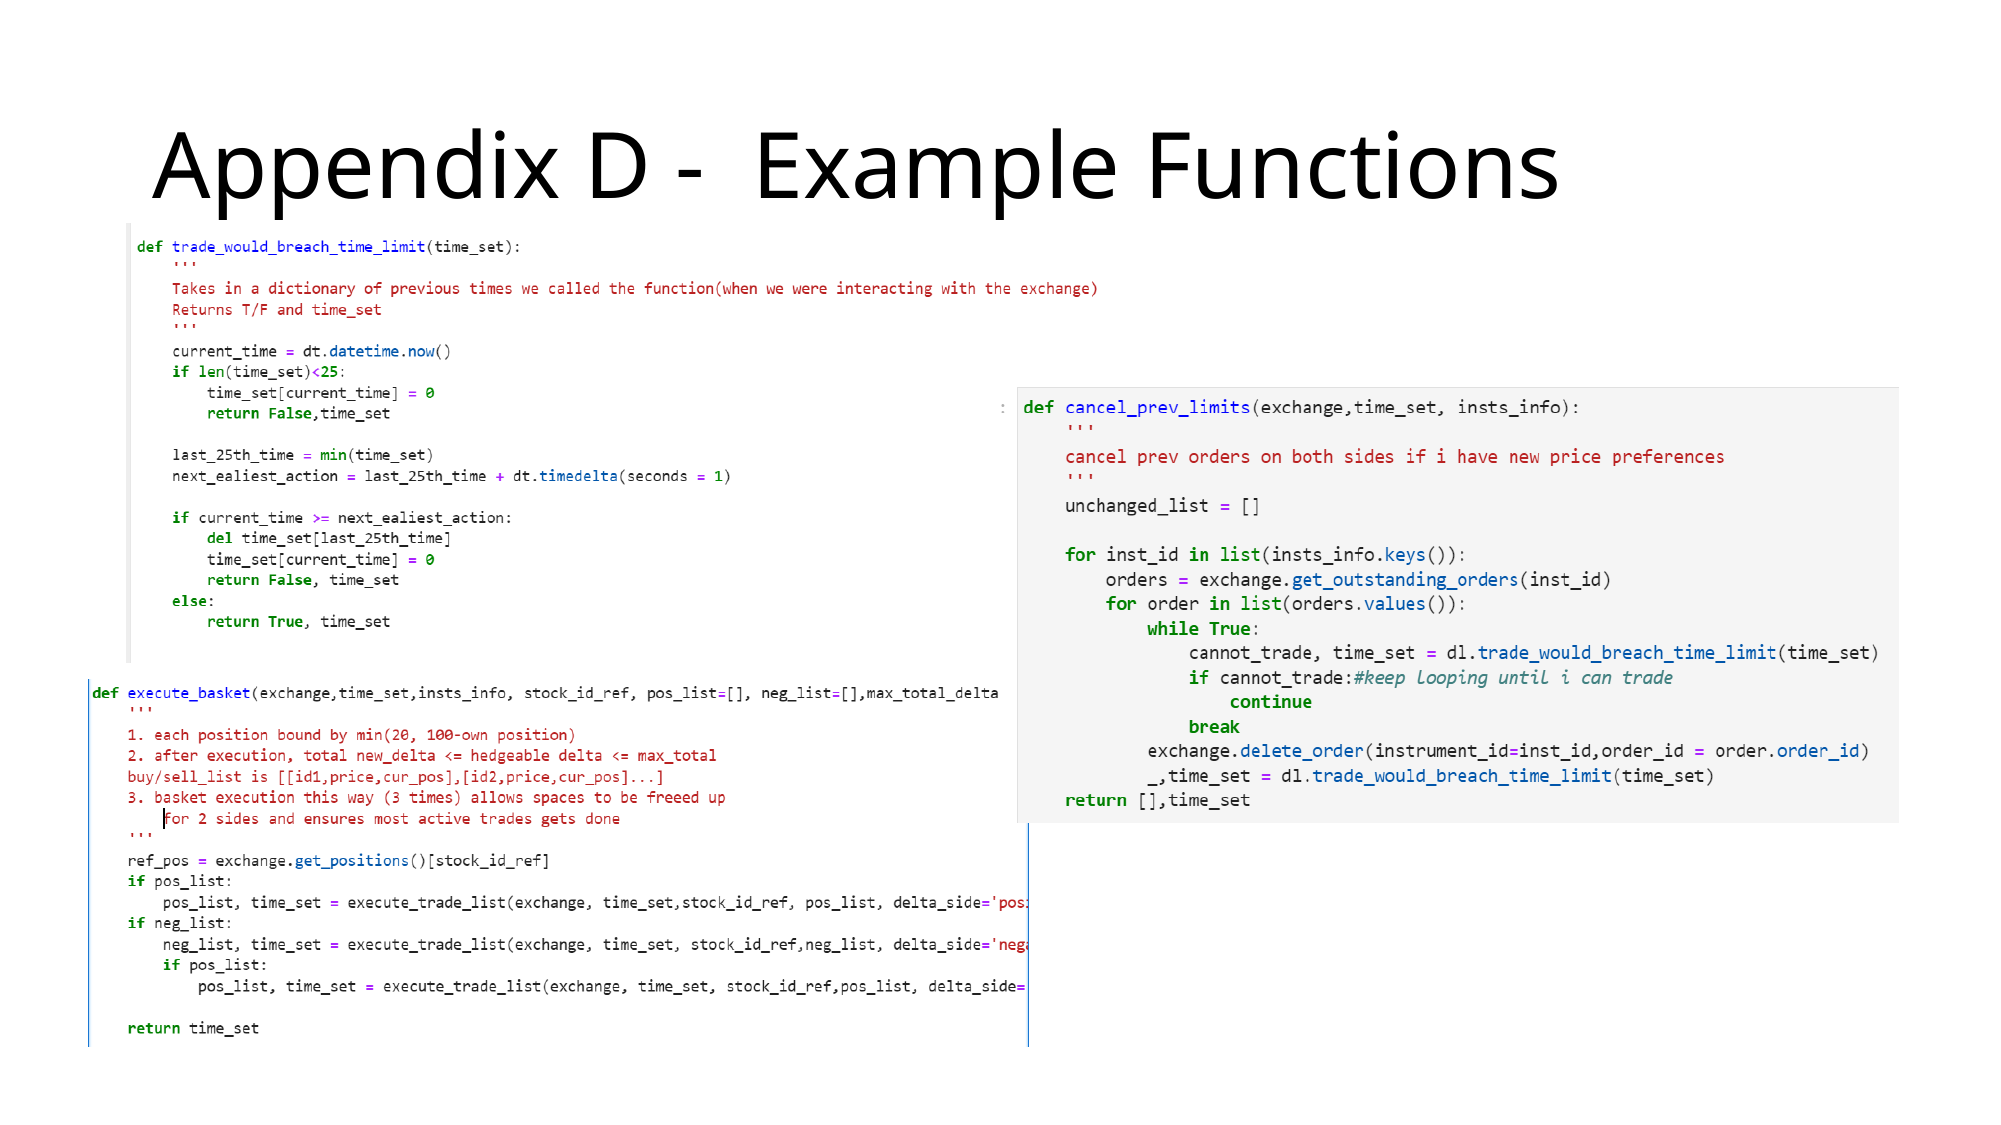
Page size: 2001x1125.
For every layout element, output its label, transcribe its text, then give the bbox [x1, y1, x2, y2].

picture [83, 223, 1899, 1047]
title Appendix D - Example Functions [137, 59, 1863, 278]
